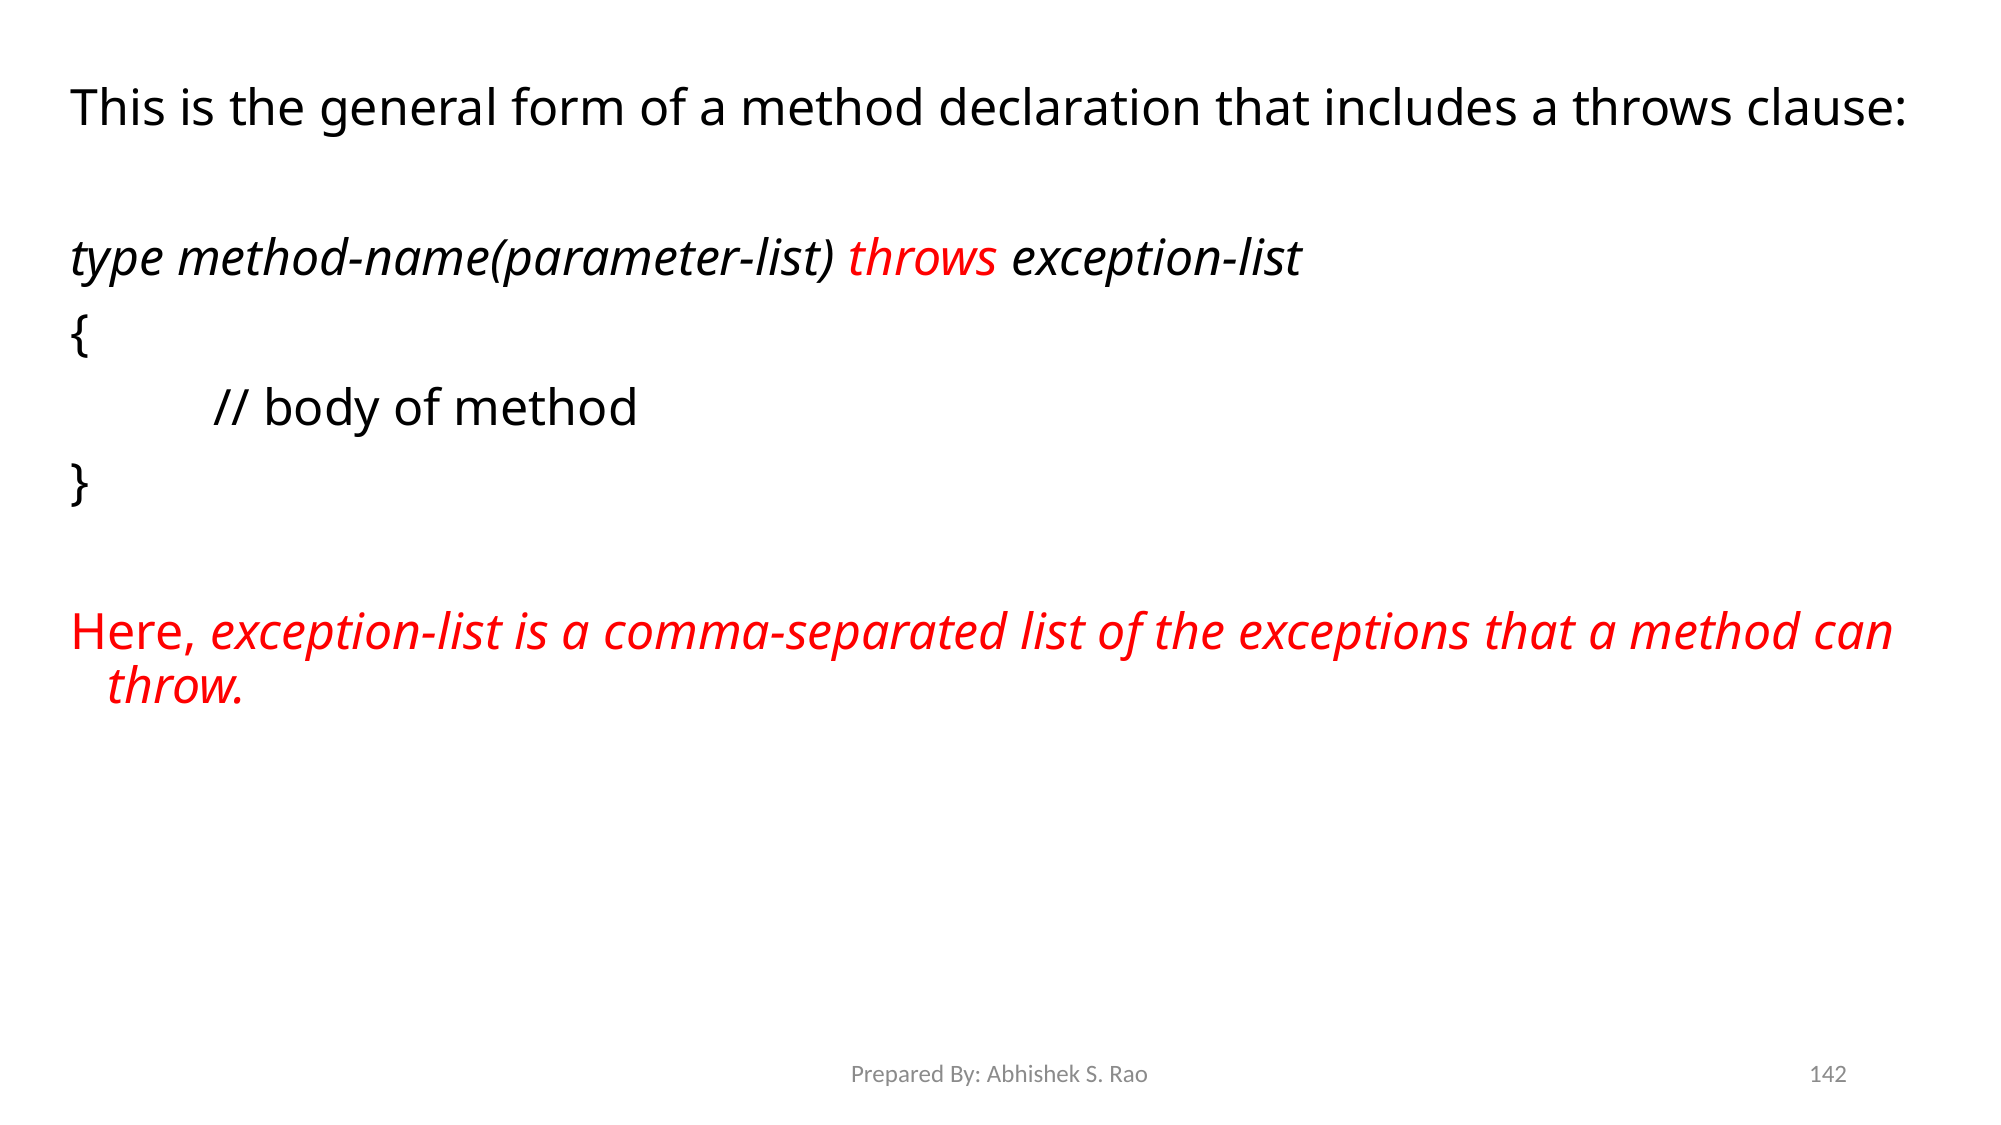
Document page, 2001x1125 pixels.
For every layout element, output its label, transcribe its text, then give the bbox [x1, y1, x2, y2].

footer Prepared By: Abhishek S. Rao [662, 1042, 1338, 1103]
slide_number 142 [1412, 1042, 1863, 1103]
list This is the general form of a method declaration that includes a throws clause: type method-name(parameter-list) throws exception-list { // body of method } Here, exception-list is a comma-separated list of the exceptions that a method can throw. [55, 75, 1948, 563]
